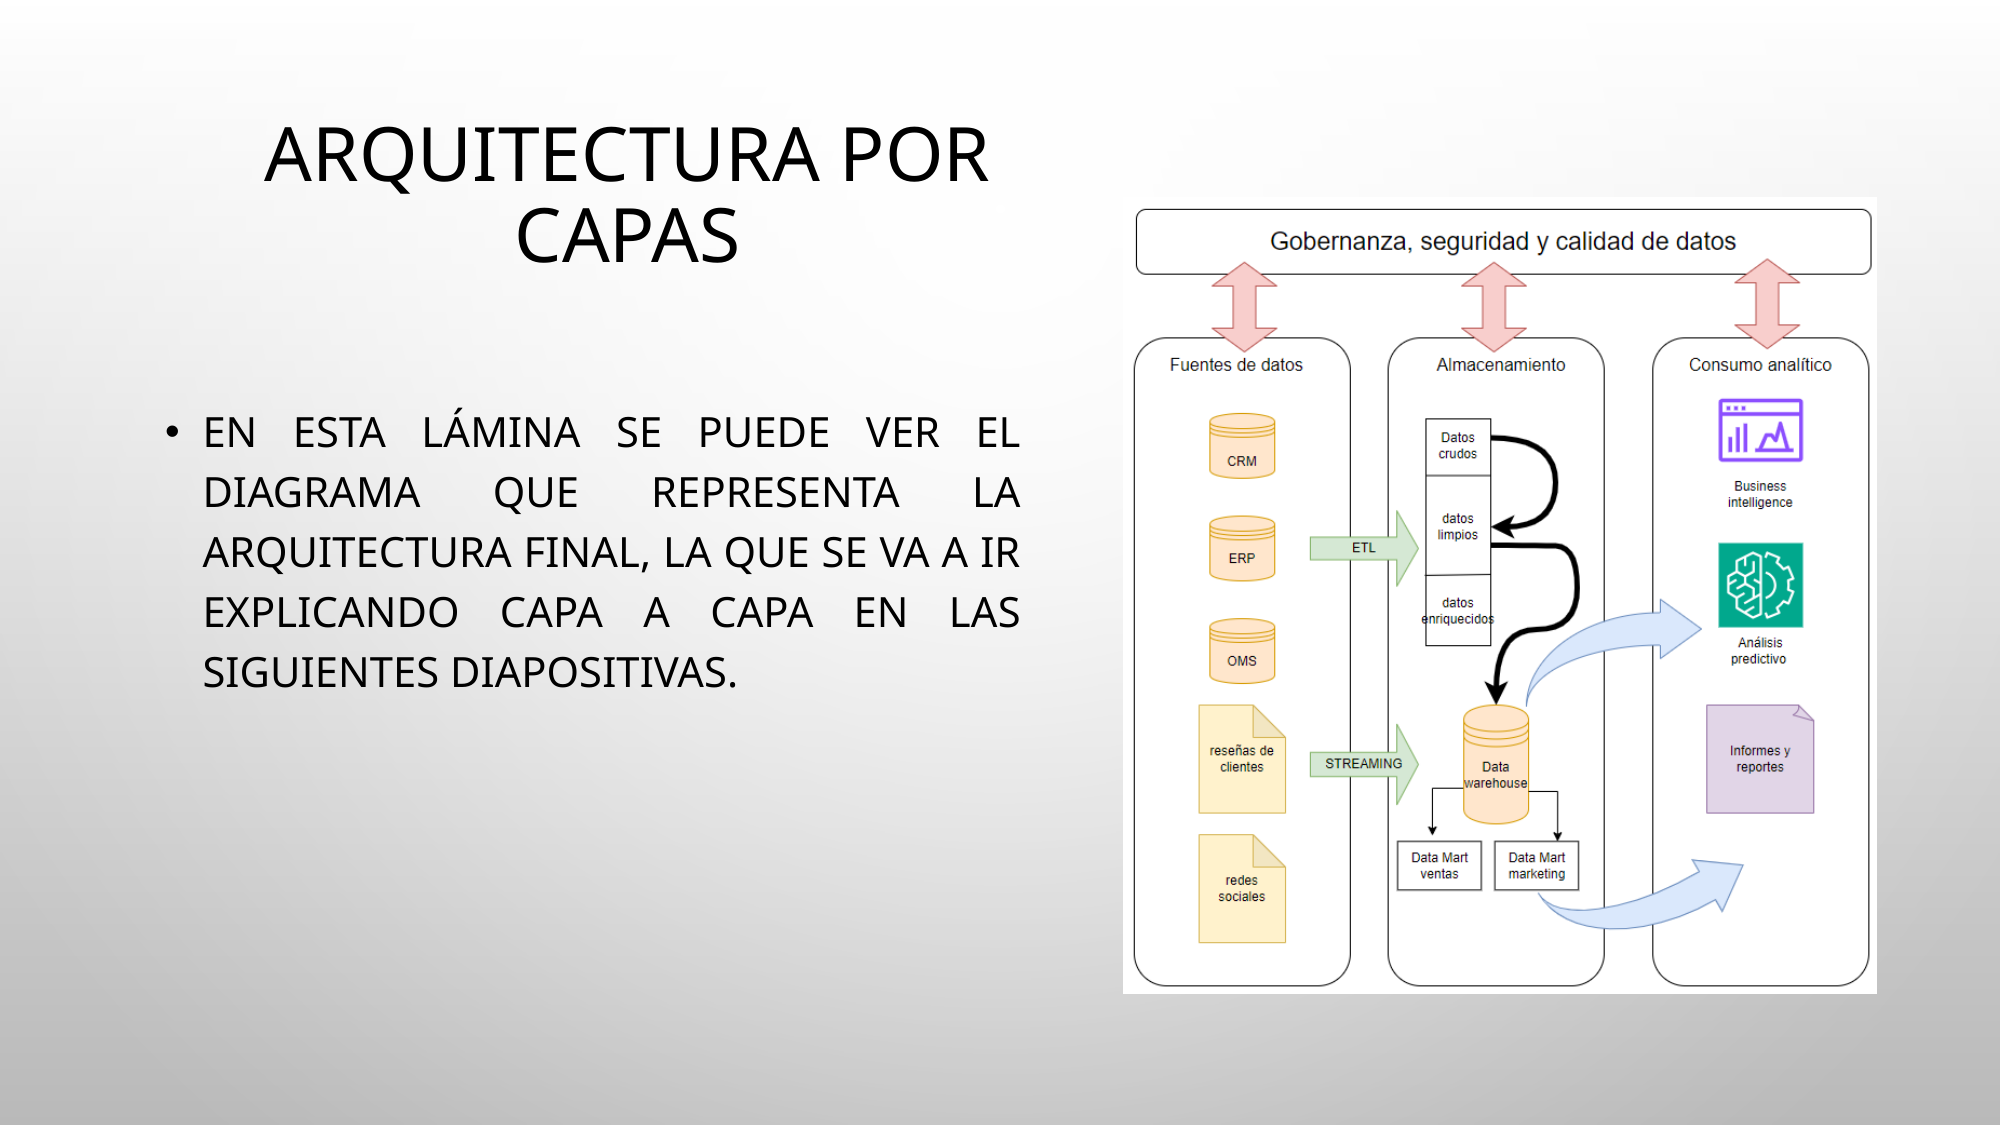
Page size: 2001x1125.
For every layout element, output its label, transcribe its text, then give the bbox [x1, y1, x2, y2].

list En esta lámina se puede ver el diagrama que representa la arquitectura final, la que se va a ir explicando capa a capa en las siguientes diapositivas. [150, 388, 1037, 950]
text_box Arquitectura por capas [149, 66, 1106, 329]
picture [0, 0, 2000, 1125]
